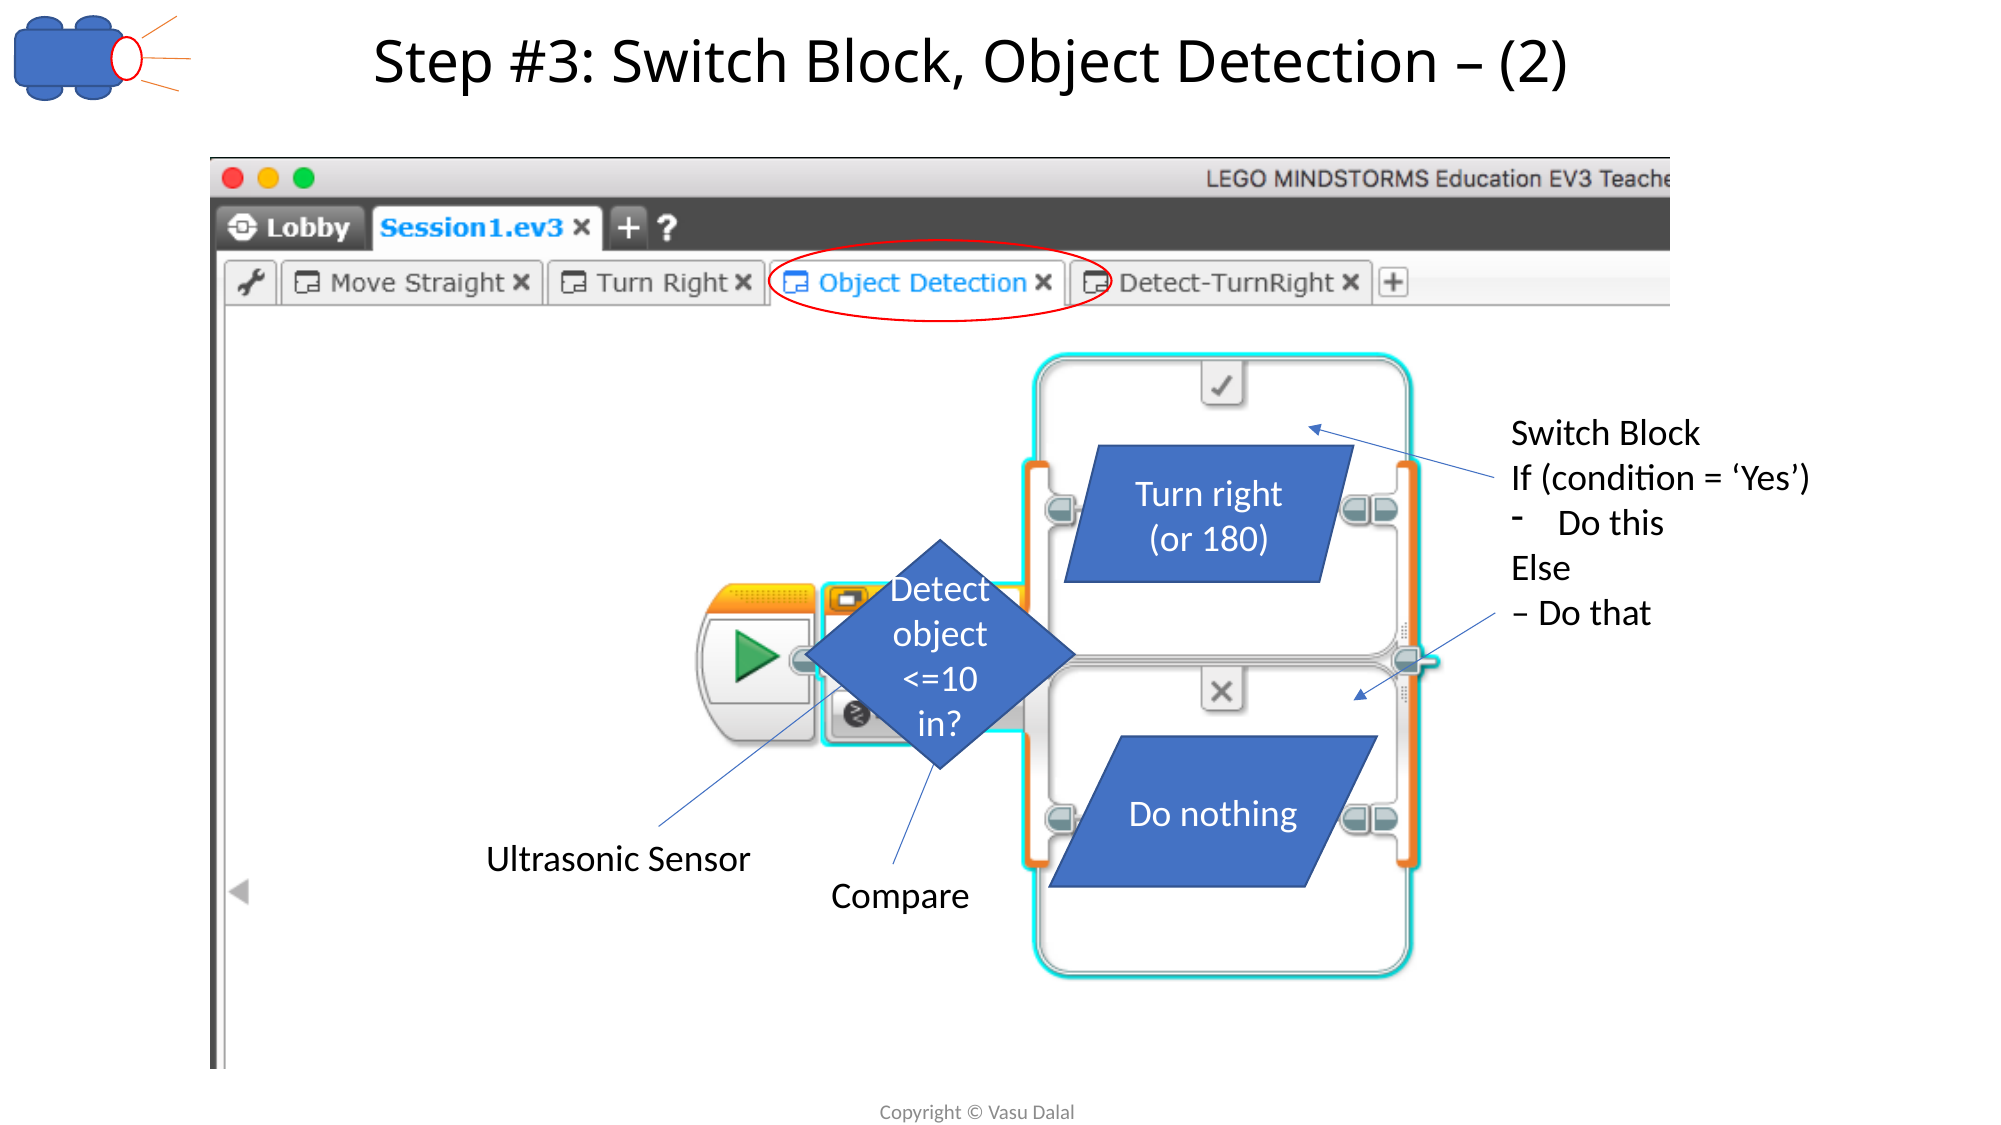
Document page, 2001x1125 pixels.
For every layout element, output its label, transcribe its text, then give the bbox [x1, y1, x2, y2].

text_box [469, 673, 815, 888]
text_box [15, 16, 191, 100]
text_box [1308, 400, 1829, 701]
title Step #3: Switch Block, Object Detection – (2) [40, 0, 1902, 172]
picture [210, 157, 1670, 1069]
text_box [815, 673, 987, 925]
footer Copyright © Vasu Dalal [676, 1096, 1279, 1125]
